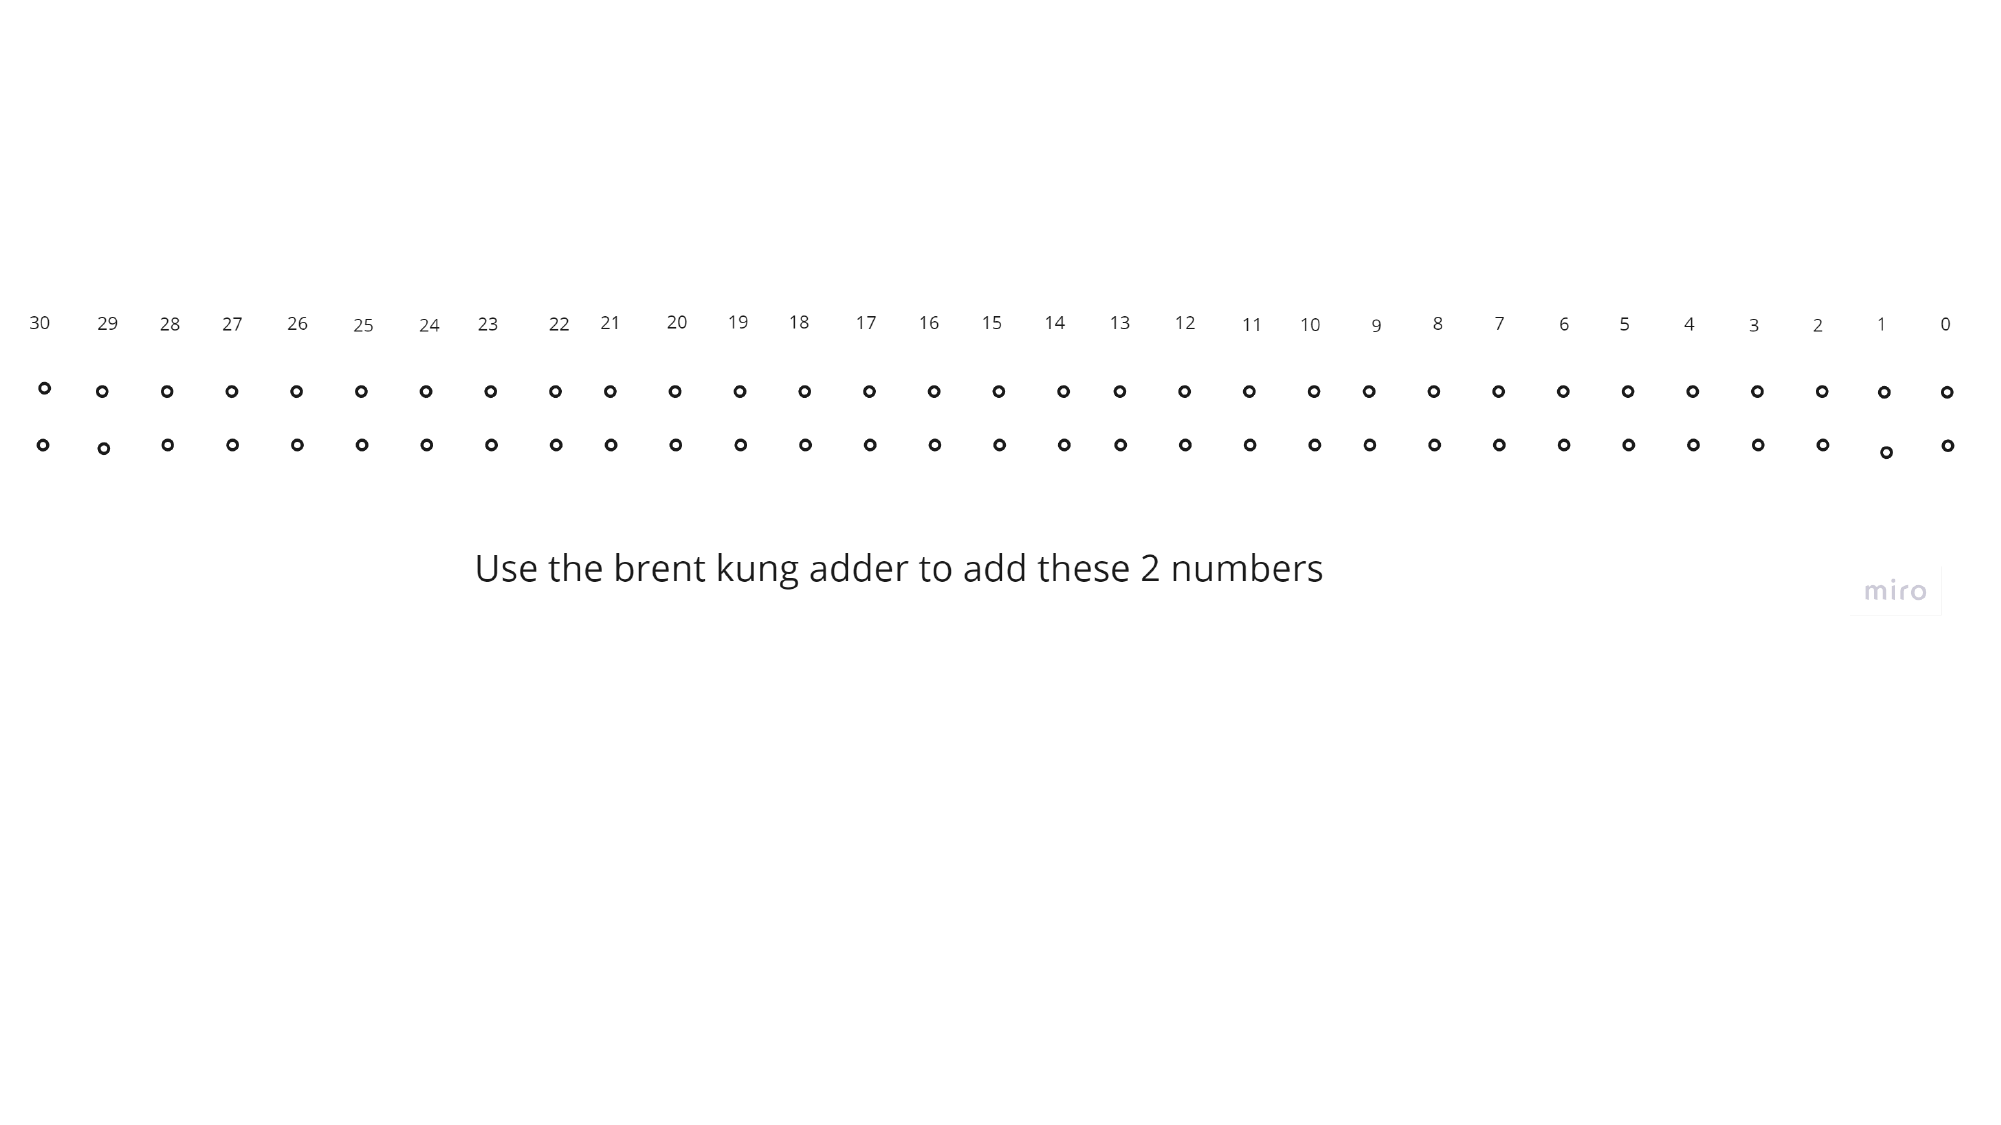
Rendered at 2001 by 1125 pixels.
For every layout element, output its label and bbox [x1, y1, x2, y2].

picture [29, 308, 1971, 645]
